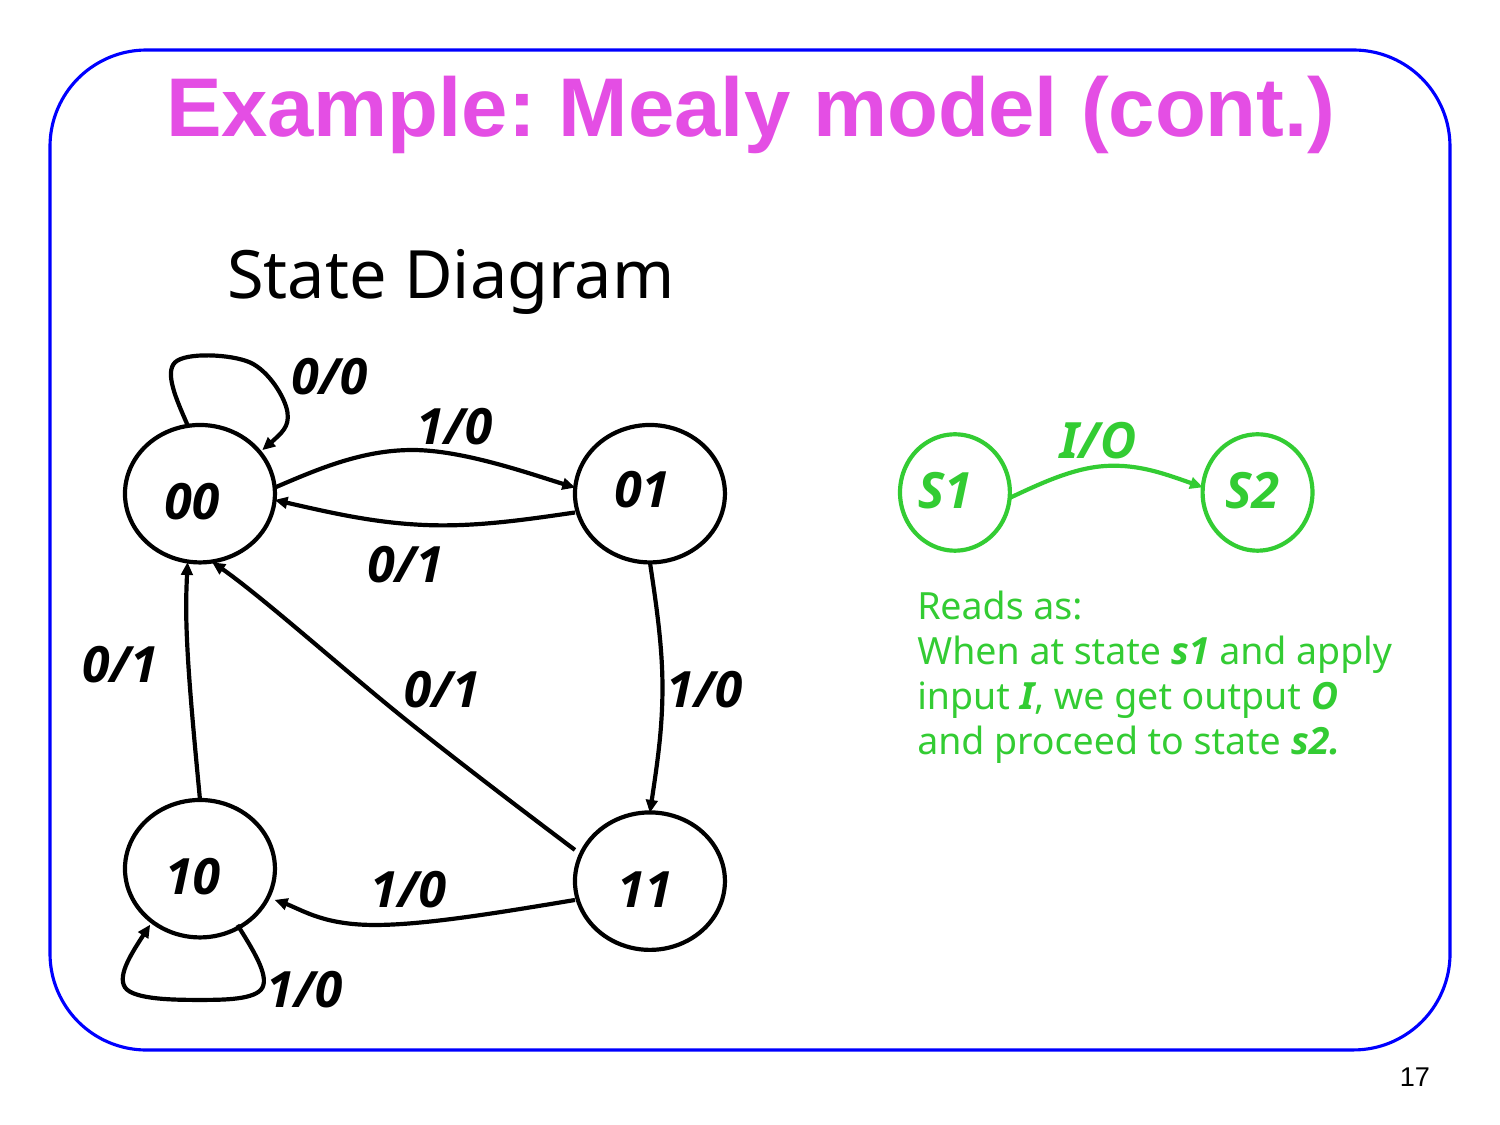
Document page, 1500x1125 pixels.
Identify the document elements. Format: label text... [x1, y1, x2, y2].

title Example: Mealy model (cont.) [113, 66, 1389, 140]
text_box S1 [903, 450, 987, 526]
text_box Reads as: When at state s1 and apply input I, we get output O and proceed to state s2. [902, 574, 1418, 770]
text_box [1009, 470, 1203, 498]
slide_number 17 [1351, 1047, 1444, 1104]
text_box S2 [1210, 450, 1295, 526]
text_box [1202, 463, 1210, 522]
text_box [910, 434, 1010, 551]
text_box I/O [1044, 400, 1152, 476]
text_box [1212, 434, 1313, 551]
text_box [61, 224, 814, 1036]
